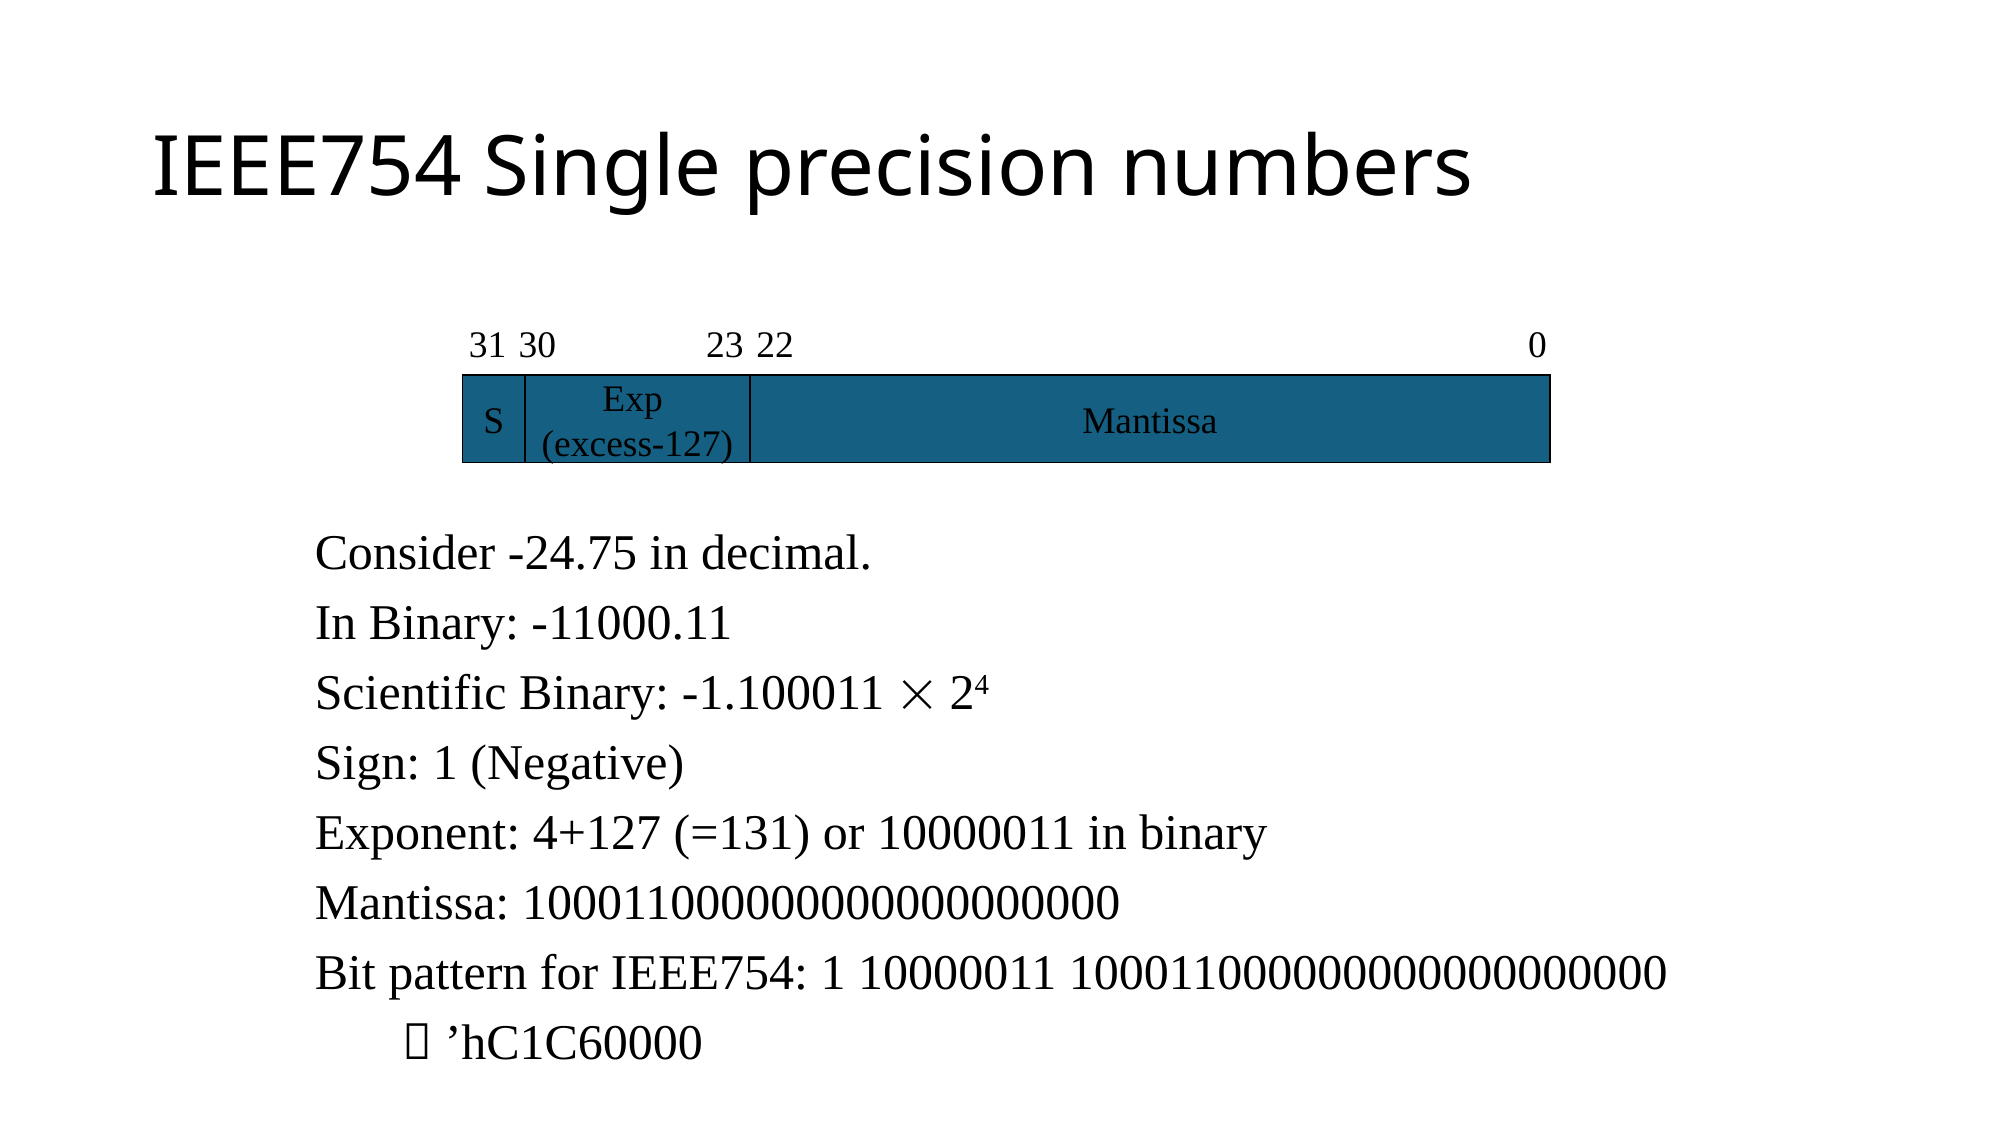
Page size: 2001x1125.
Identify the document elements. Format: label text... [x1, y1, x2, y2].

text_box 22 [737, 312, 813, 373]
text_box 30 [499, 312, 575, 373]
title IEEE754 Single precision numbers [137, 59, 1863, 278]
text_box Consider -24.75 in decimal. In Binary: -11000.11 Scientific Binary: -1.100011  24 Sign: 1 (Negative) Exponent: 4+127 (=131) or 10000011 in binary Mantissa: 100011000000000000000000 Bit pattern for IEEE754: 1 10000011 100011000000000000000000  ’hC1C60000 [300, 512, 1700, 1078]
text_box 0 [1499, 312, 1575, 373]
text_box Mantissa [750, 374, 1550, 463]
text_box 23 [687, 312, 737, 373]
text_box S [462, 374, 524, 463]
text_box Exp (excess-127) [524, 374, 750, 463]
text_box 31 [449, 312, 499, 373]
